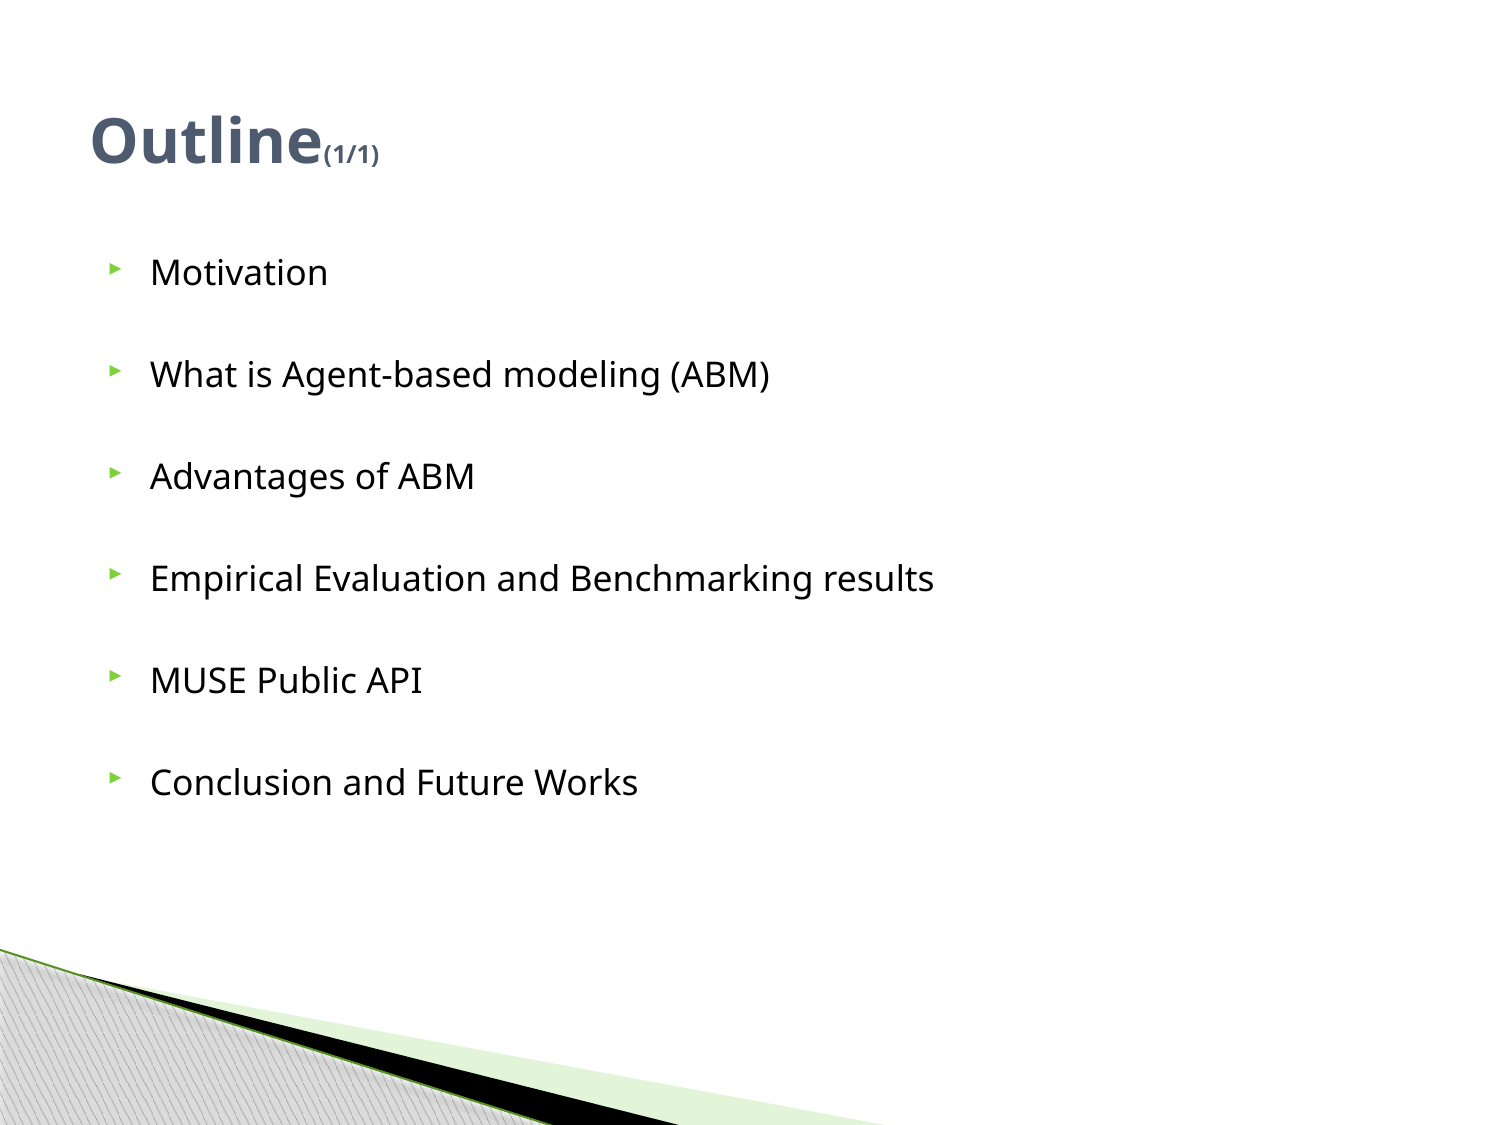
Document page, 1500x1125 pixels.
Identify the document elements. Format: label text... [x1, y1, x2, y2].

list Motivation What is Agent-based modeling (ABM) Advantages of ABM Empirical Evaluation and Benchmarking results MUSE Public API Conclusion and Future Works [75, 243, 1425, 986]
title Outline(1/1) [75, 45, 1425, 233]
